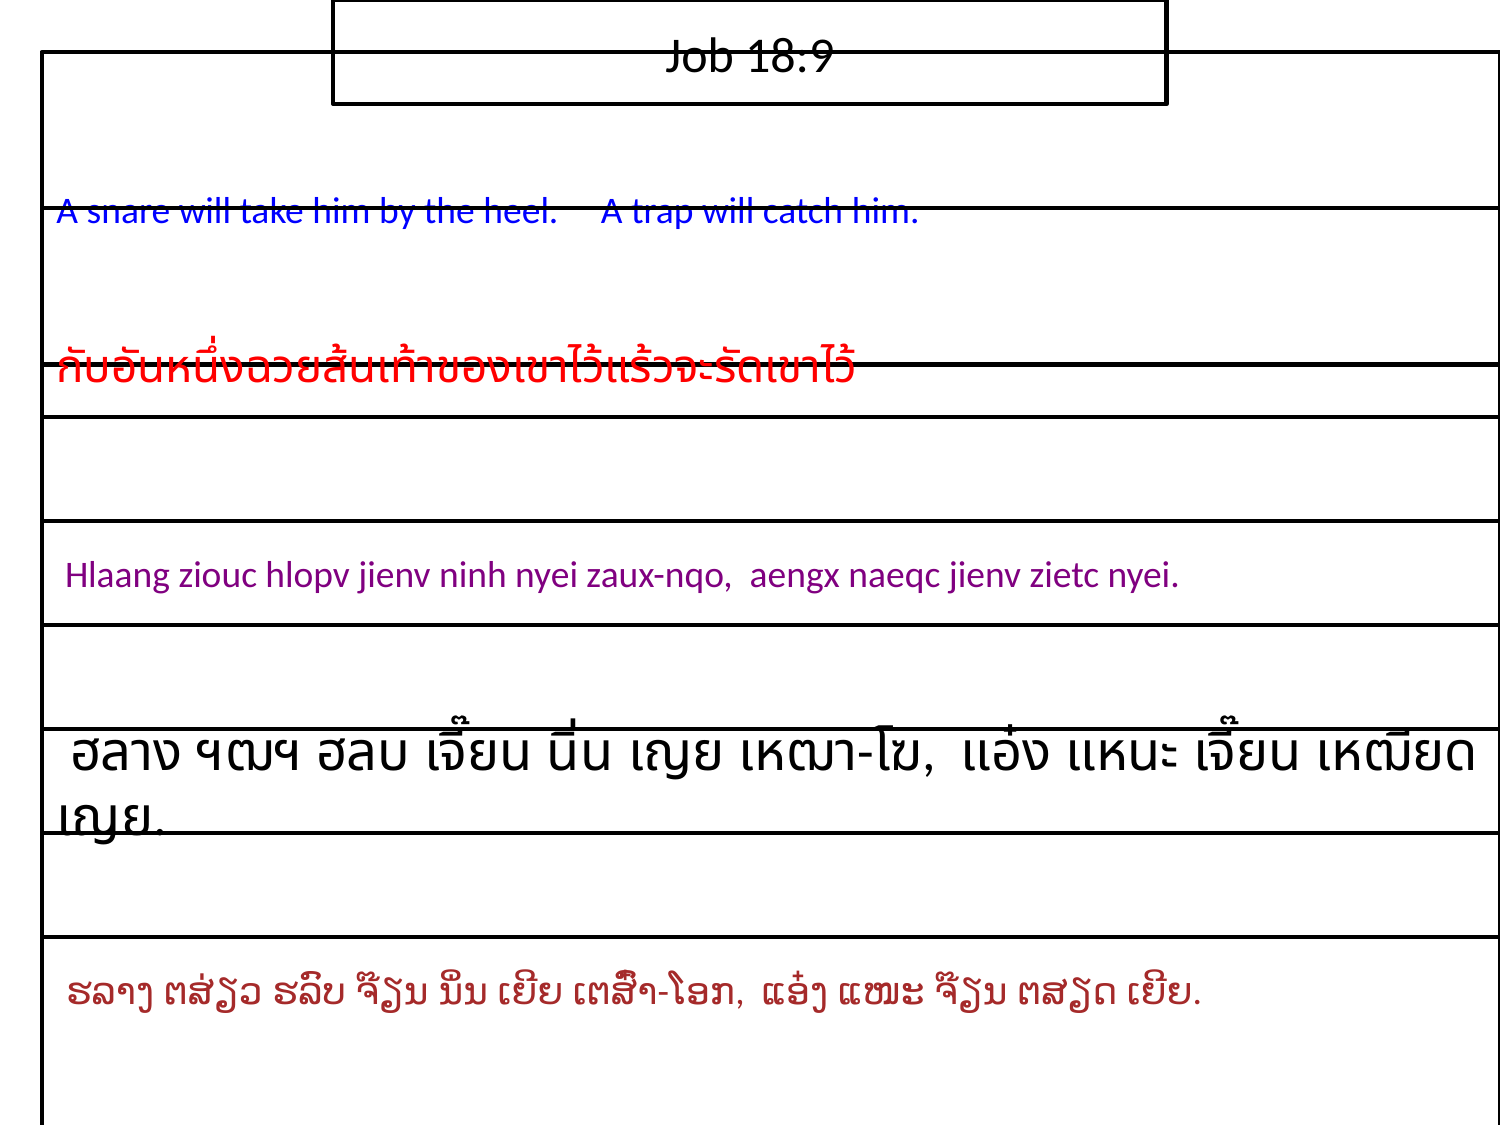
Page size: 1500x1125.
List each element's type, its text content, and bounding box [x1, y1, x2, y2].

text_box A snare will take him by the heel. A trap will catch him. [40, 50, 1500, 206]
text_box ຮລາງ ຕສ່ຽວ ຮລົບ ຈ໊ຽນ ນິ່ນ ເຍີຍ ເຕສົ໋າ-ໂອກ, ແອ໋ງ ແໜະ ຈ໊ຽນ ຕສຽດ ເຍີຍ. [40, 831, 1500, 1125]
text_box กับ​อัน​หนึ่ง​ฉวย​ส้น​เท้า​ของ​เขา​ไว้แร้ว​จะ​รัด​เขา​ไว้ [40, 206, 1500, 415]
text_box Job 18:9 [331, 0, 1169, 50]
text_box Hlaang ziouc hlopv jienv ninh nyei zaux-nqo, aengx naeqc jienv zietc nyei. [40, 415, 1500, 623]
text_box ฮลาง ฯฒฯ ฮลบ เจี๊ยน นิ่น เญย เหฒา-โฆ, แอ๋ง แหนะ เจี๊ยน เหฒียด เญย. [40, 623, 1500, 831]
